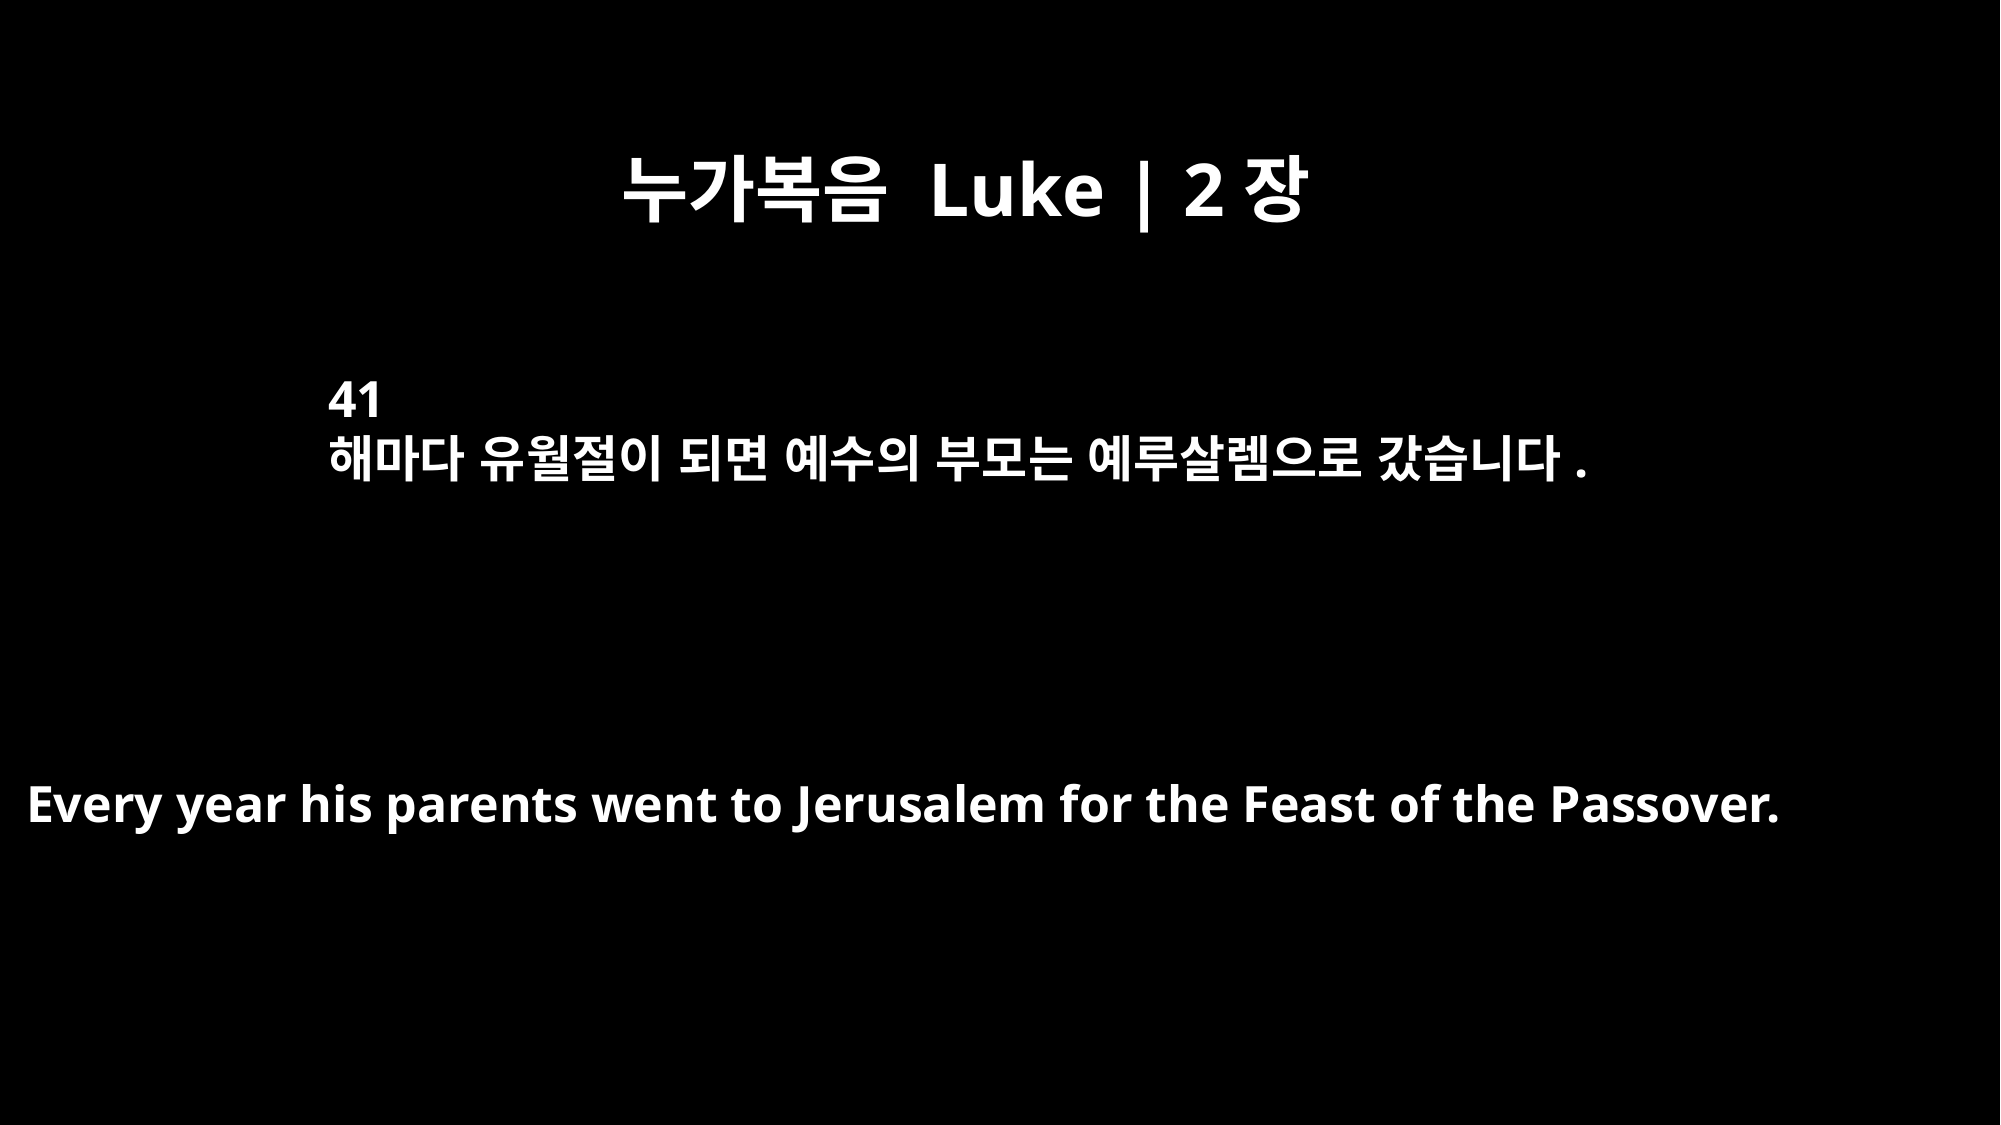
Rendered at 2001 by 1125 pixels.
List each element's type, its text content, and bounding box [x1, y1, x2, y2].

text_box 누가복음 Luke | 2장 [606, 136, 1326, 239]
text_box Every year his parents went to Jerusalem for the Feast of the Passover. [11, 764, 1797, 840]
text_box 41 해마다 유월절이 되면 예수의 부모는 예루살렘으로 갔습니다. [313, 359, 1604, 495]
